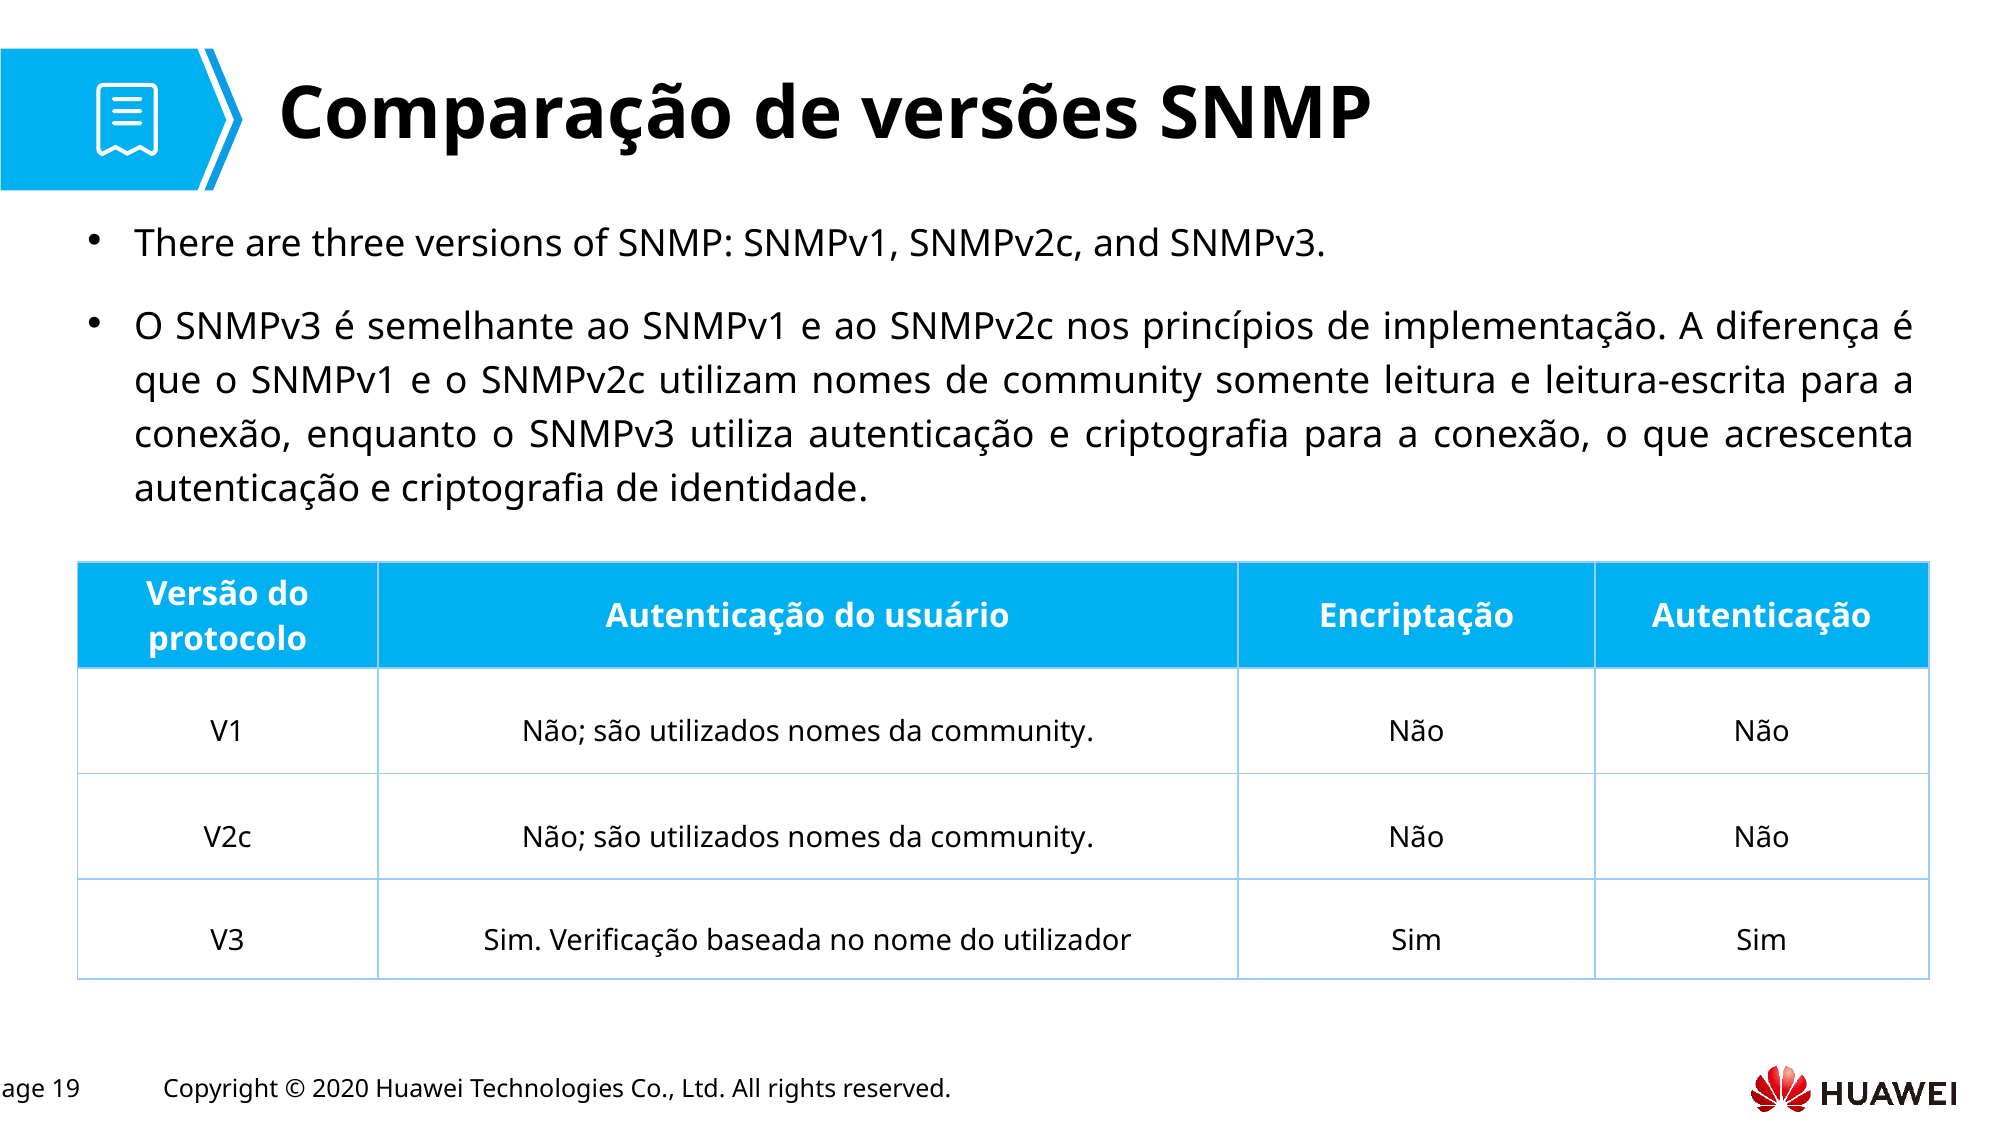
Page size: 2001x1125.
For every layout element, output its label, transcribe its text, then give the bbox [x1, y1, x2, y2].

table_cell Sim. Verificação baseada no nome do utilizador [379, 880, 1237, 978]
table_header Autenticação do usuário [379, 563, 1237, 667]
table_cell V2c [78, 774, 377, 878]
table_cell Não [1596, 669, 1928, 773]
table_cell Sim [1239, 880, 1594, 978]
table_cell Sim [1596, 880, 1928, 978]
title Comparação de versões SNMP [261, 67, 1875, 173]
table_header Autenticação [1596, 563, 1928, 667]
list There are three versions of SNMP: SNMPv1, SNMPv2c, and SNMPv3. O SNMPv3 é semelhante ao SNMPv1 e ao SNMPv2c nos princípios de implementação. A diferença é que o SNMPv1 e o SNMPv2c utilizam nomes de community somente leitura e leitura-escrita para a conexão, enquanto o SNMPv3 utiliza autenticação e criptografia para a conexão, o que acrescenta autenticação e criptografia de identidade. [73, 203, 1930, 972]
table_header Encriptação [1239, 563, 1594, 667]
table_header Versão do protocolo [78, 563, 377, 667]
table_cell Não; são utilizados nomes da community. [379, 774, 1237, 878]
table_cell V3 [78, 880, 377, 978]
table_cell Não [1239, 669, 1594, 773]
table_cell Não; são utilizados nomes da community. [379, 669, 1237, 773]
picture [1751, 1066, 1956, 1112]
table_cell Não [1239, 774, 1594, 878]
table_cell Não [1596, 774, 1928, 878]
table_cell V1 [78, 669, 377, 773]
